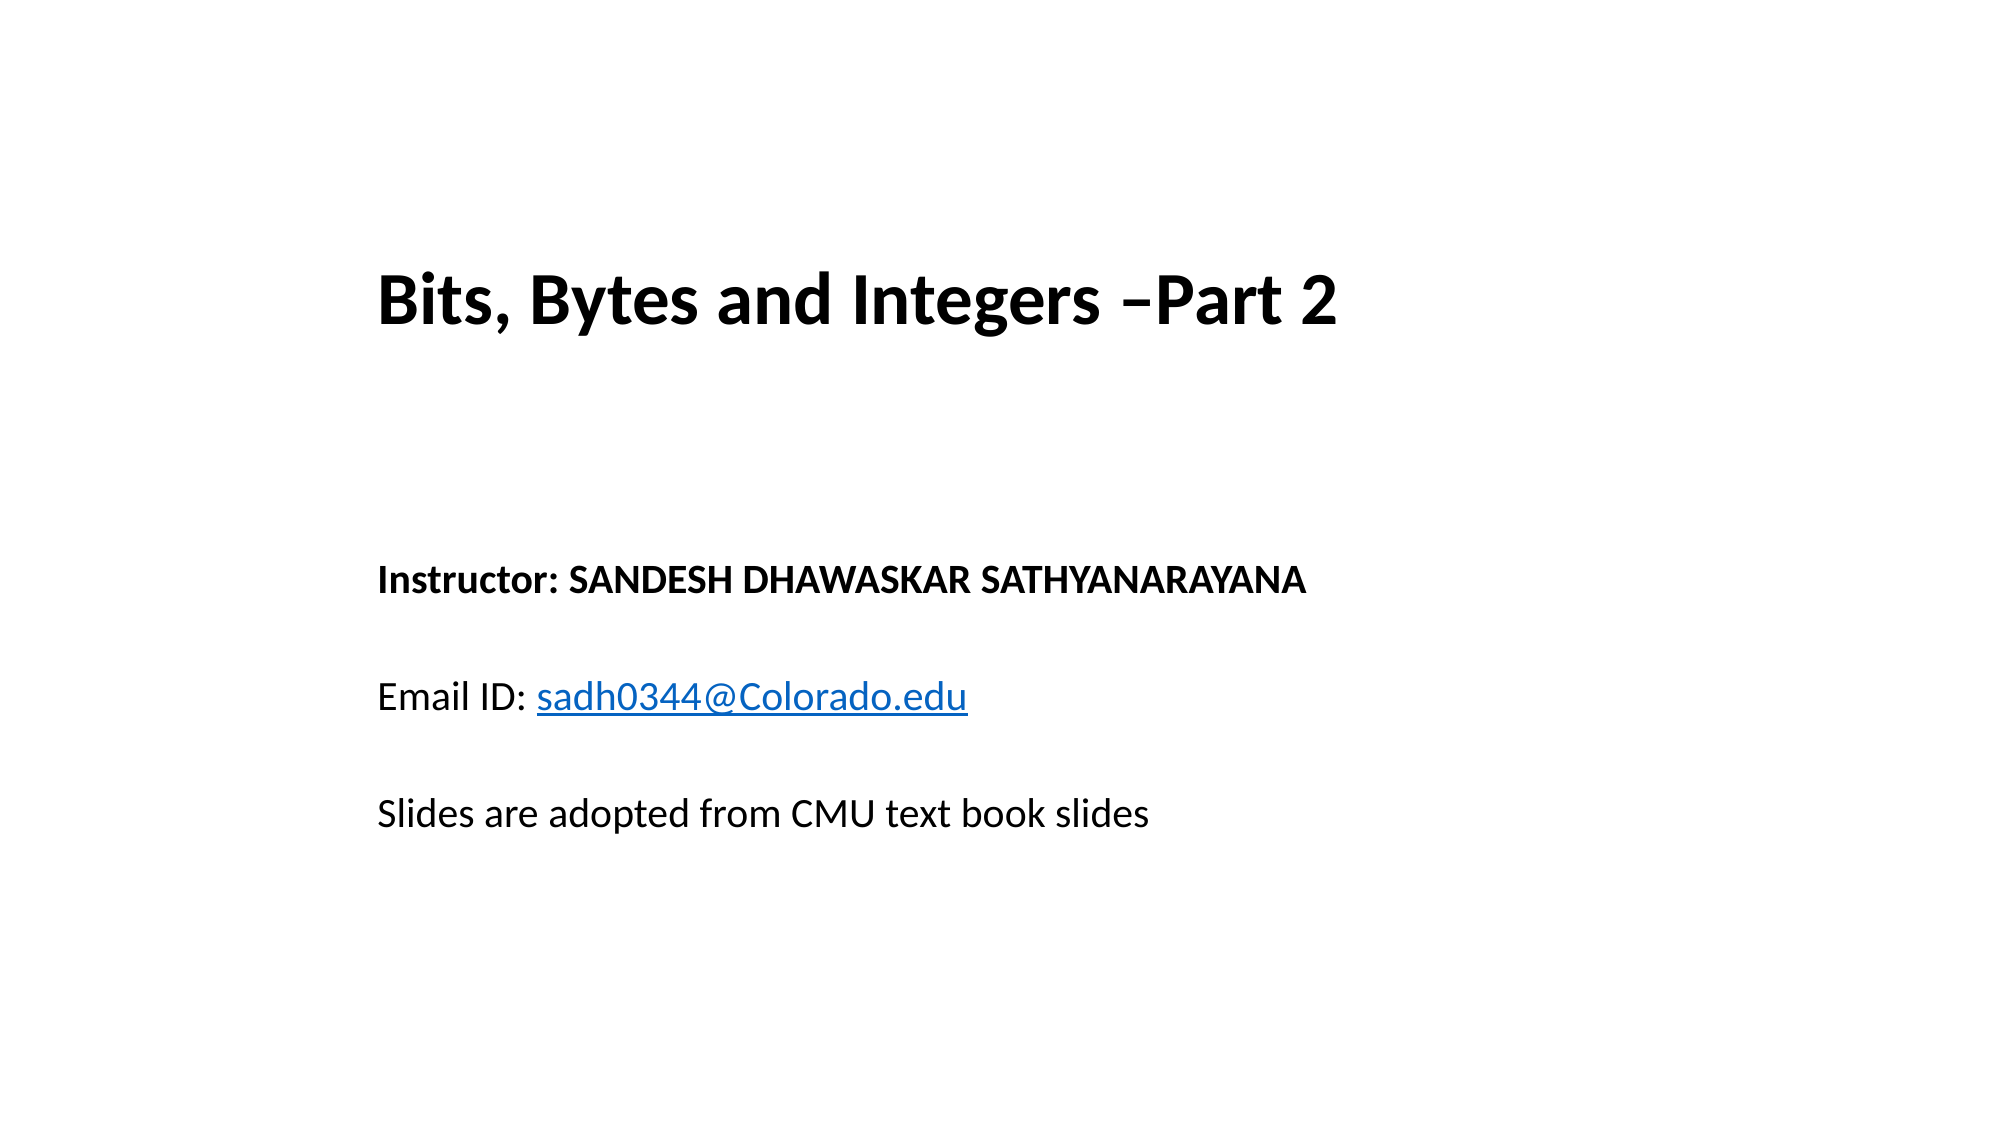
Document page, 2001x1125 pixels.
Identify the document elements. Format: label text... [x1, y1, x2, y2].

text_box Bits, Bytes and Integers –Part 2 [362, 169, 1638, 520]
text_box Instructor: SANDESH DHAWASKAR SATHYANARAYANA Email ID: sadh0344@Colorado.edu Slides are adopted from CMU text book slides [362, 544, 1623, 895]
